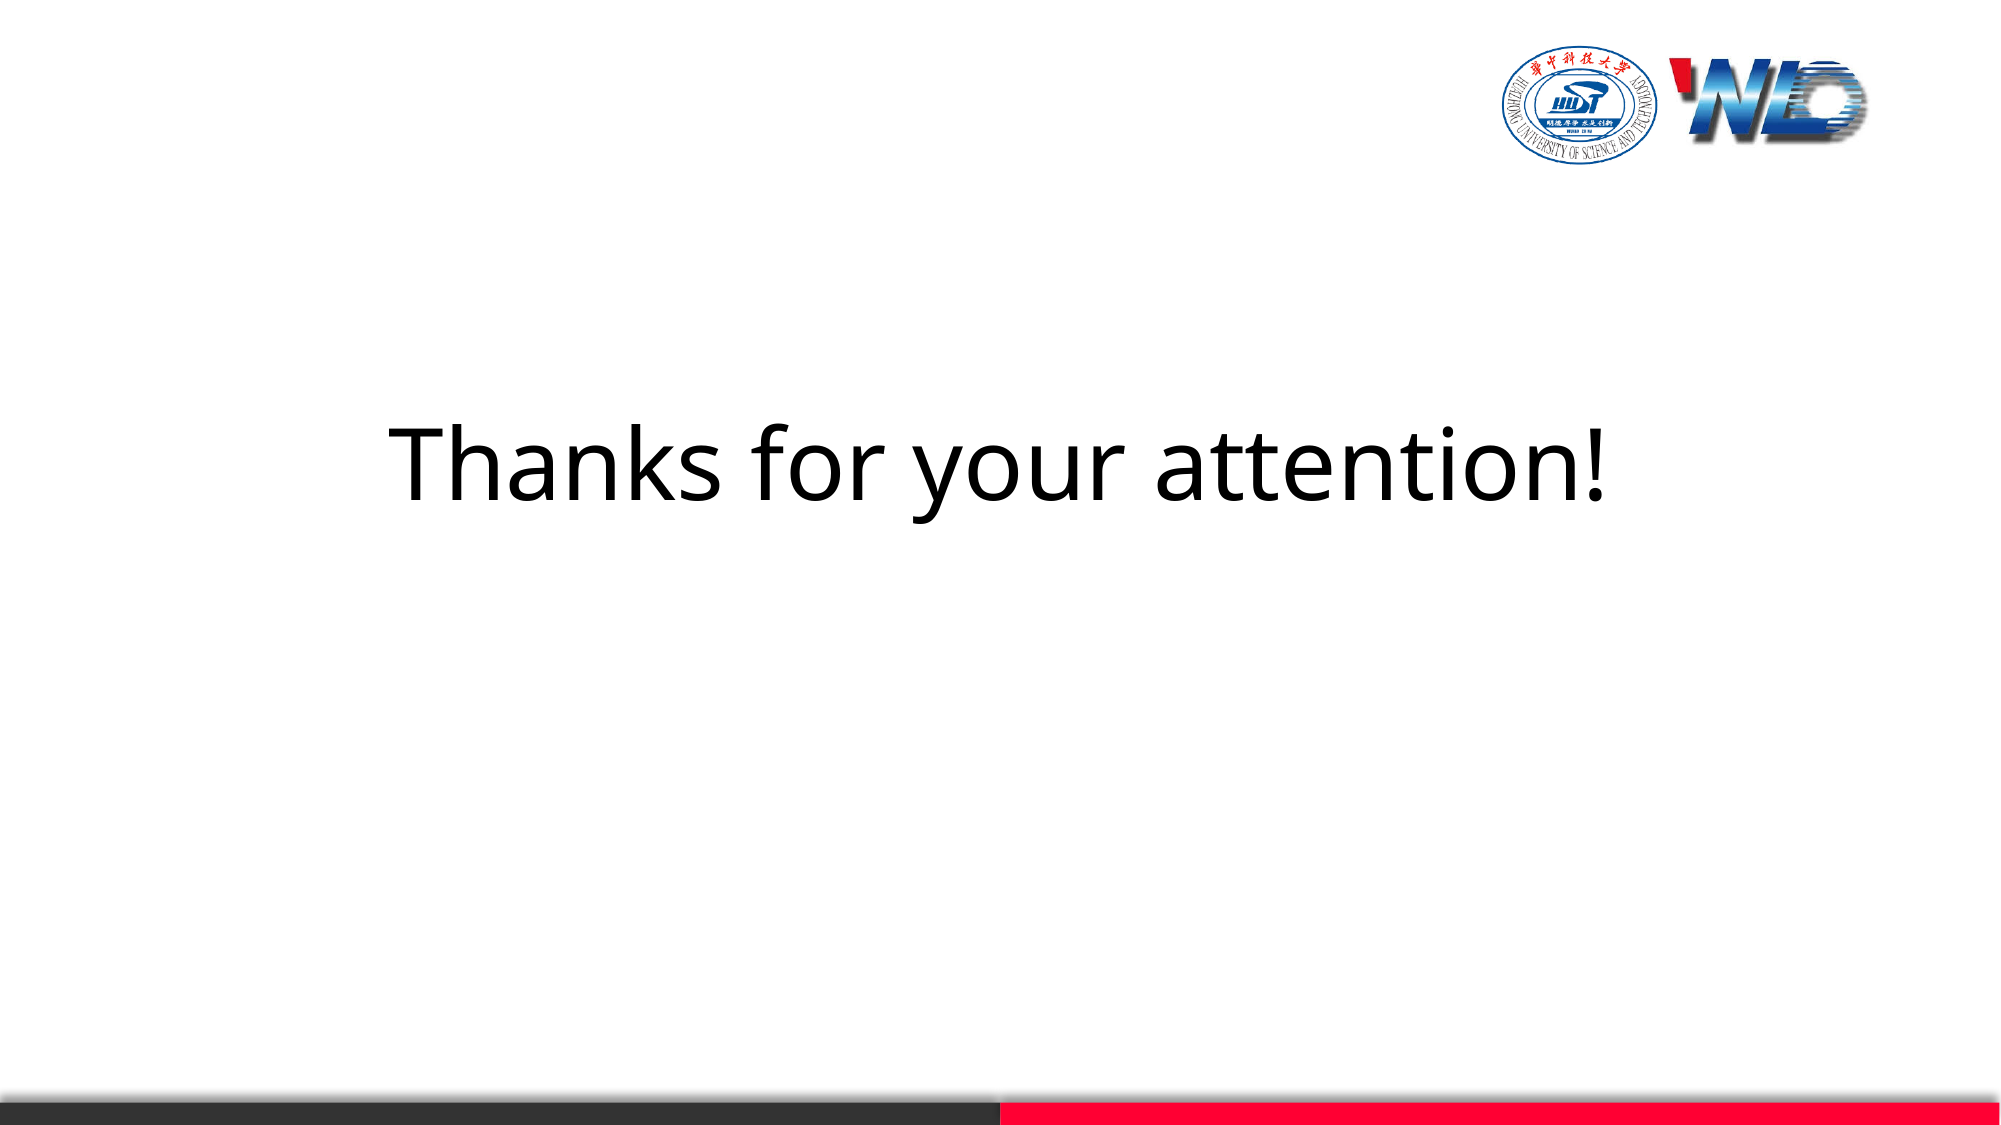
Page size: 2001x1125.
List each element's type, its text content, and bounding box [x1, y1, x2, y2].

title Thanks for your attention! [249, 184, 1750, 530]
picture [1500, 45, 1873, 165]
